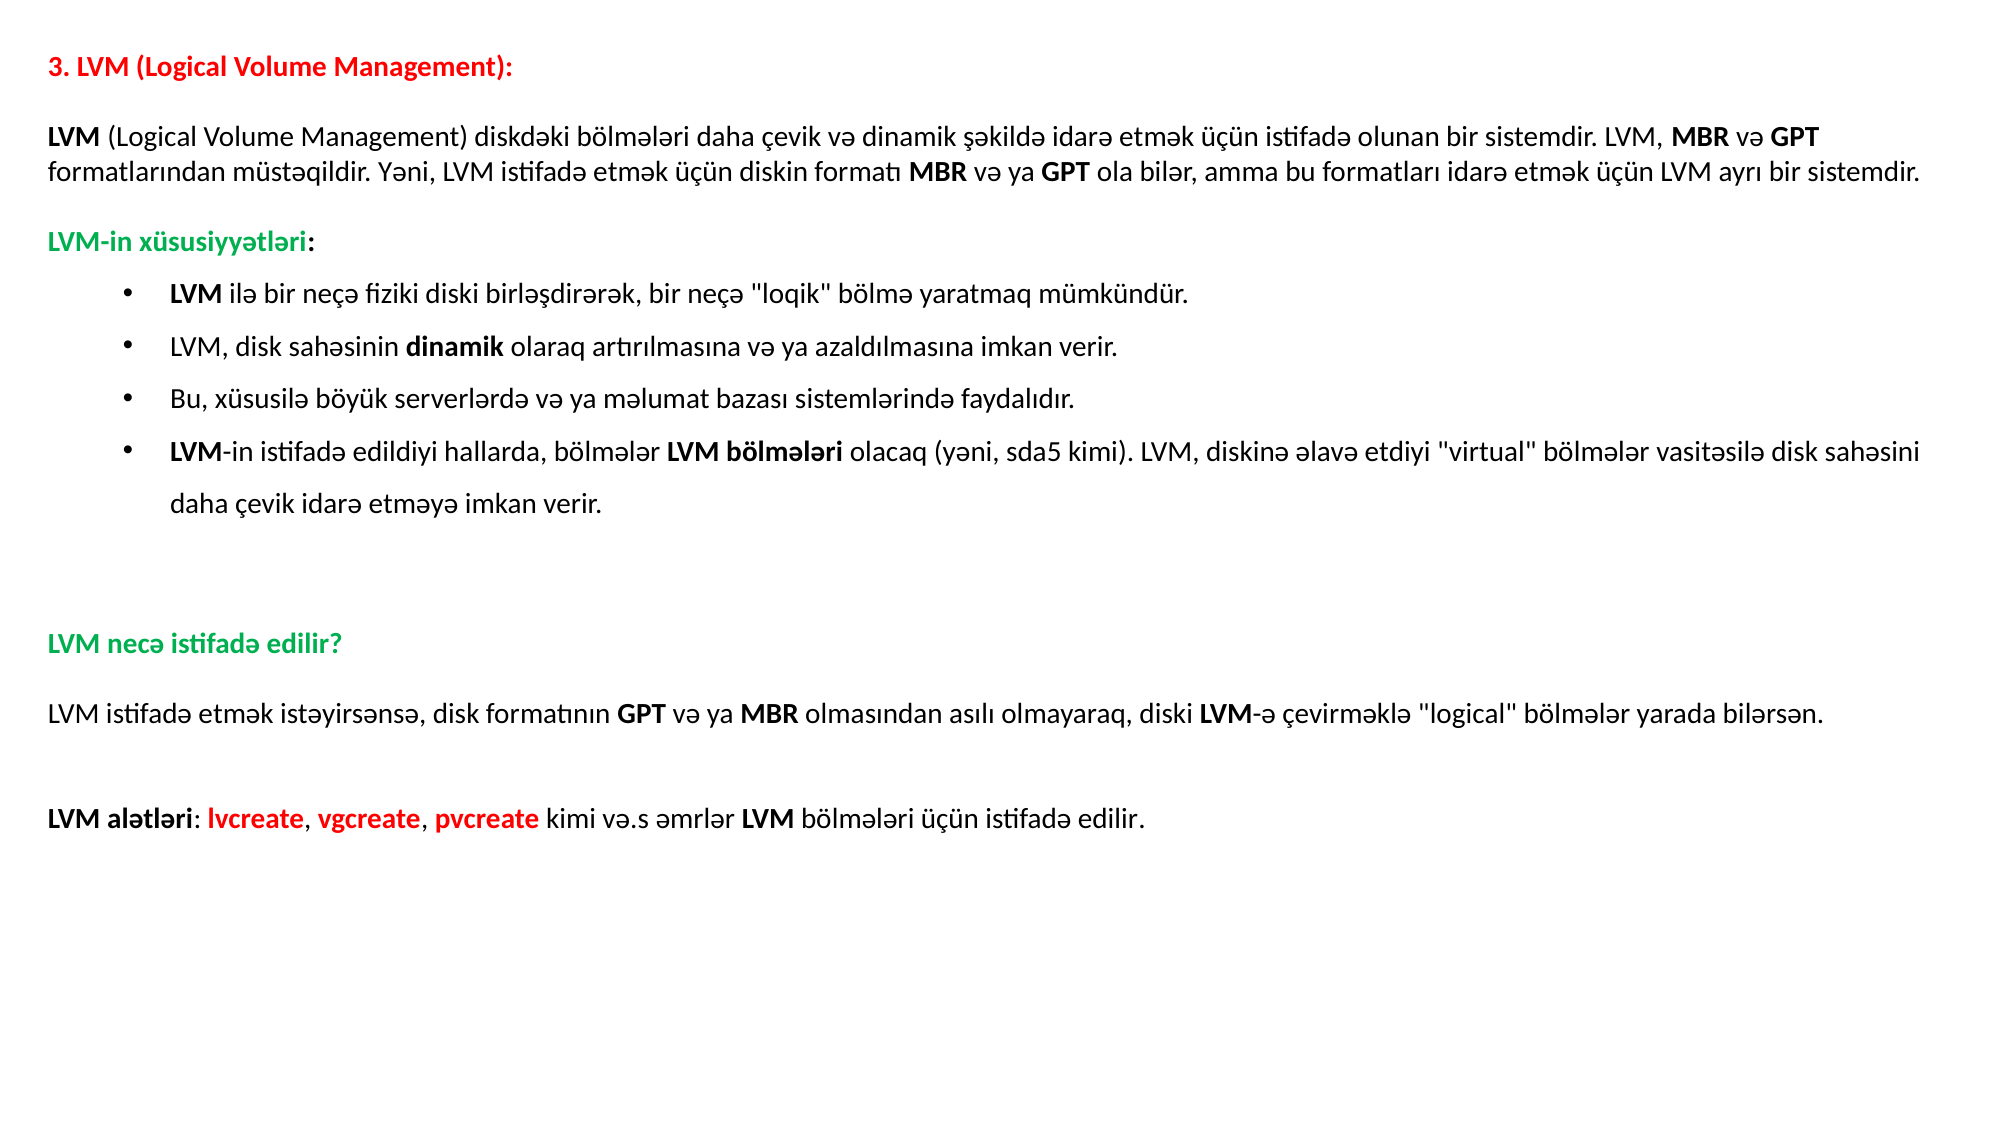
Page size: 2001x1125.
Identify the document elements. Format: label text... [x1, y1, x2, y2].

text_box 3. LVM (Logical Volume Management): LVM (Logical Volume Management) diskdəki bölmələri daha çevik və dinamik şəkildə idarə etmək üçün istifadə olunan bir sistemdir. LVM, MBR və GPT formatlarından müstəqildir. Yəni, LVM istifadə etmək üçün diskin formatı MBR və ya GPT ola bilər, amma bu formatları idarə etmək üçün LVM ayrı bir sistemdir. LVM-in xüsusiyyətləri: LVM ilə bir neçə fiziki diski birləşdirərək, bir neçə "loqik" bölmə yaratmaq mümkündür. LVM, disk sahəsinin dinamik olaraq artırılmasına və ya azaldılmasına imkan verir. Bu, xüsusilə böyük serverlərdə və ya məlumat bazası sistemlərində faydalıdır. LVM-in istifadə edildiyi hallarda, bölmələr LVM bölmələri olacaq (yəni, sda5 kimi). LVM, diskinə əlavə etdiyi "virtual" bölmələr vasitəsilə disk sahəsini daha çevik idarə etməyə imkan verir. LVM necə istifadə edilir? LVM istifadə etmək istəyirsənsə, disk formatının GPT və ya MBR olmasından asılı olmayaraq, diski LVM-ə çevirməklə "logical" bölmələr yarada bilərsən. LVM alətləri: lvcreate, vgcreate, pvcreate kimi və.s əmrlər LVM bölmələri üçün istifadə edilir. [33, 40, 1973, 842]
